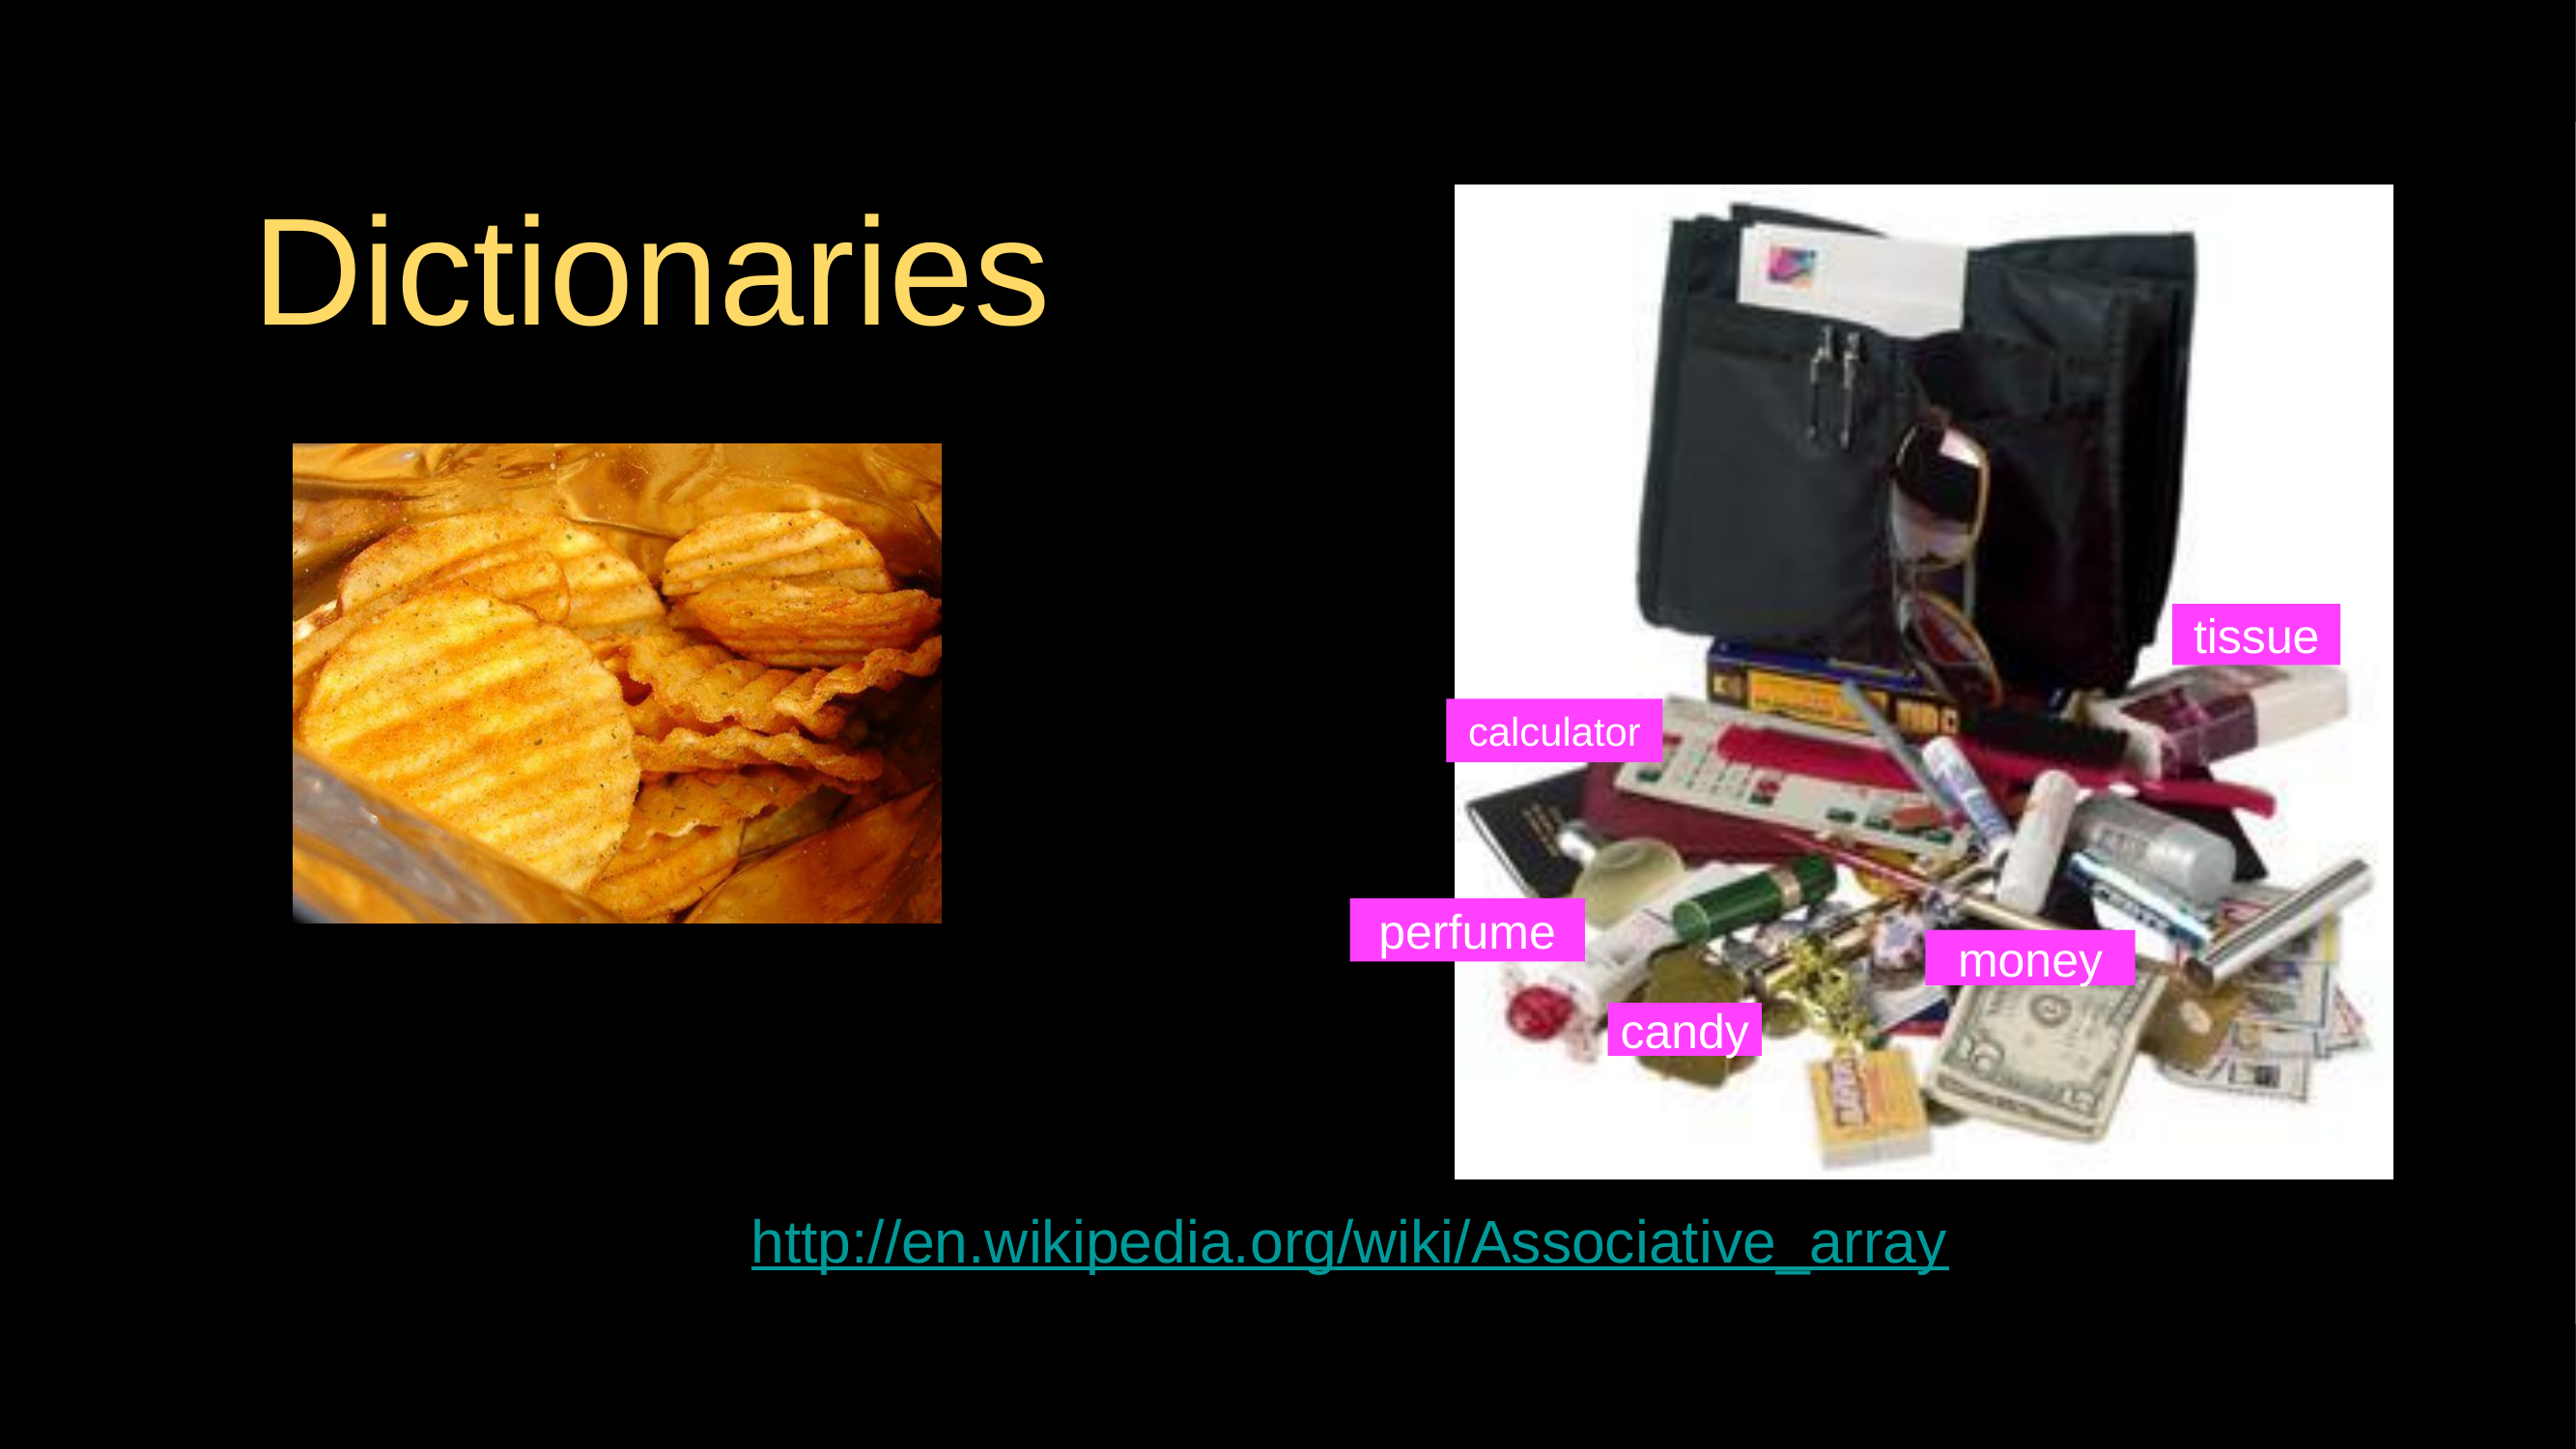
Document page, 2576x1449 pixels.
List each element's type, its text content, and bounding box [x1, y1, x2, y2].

text_box perfume [1349, 897, 1450, 962]
title Dictionaries [183, 125, 1121, 403]
picture [292, 443, 942, 923]
text_box calculator [1446, 698, 1450, 763]
text_box http://en.wikipedia.org/wiki/Associative_array [436, 1189, 2264, 1289]
picture [1455, 185, 2393, 1179]
